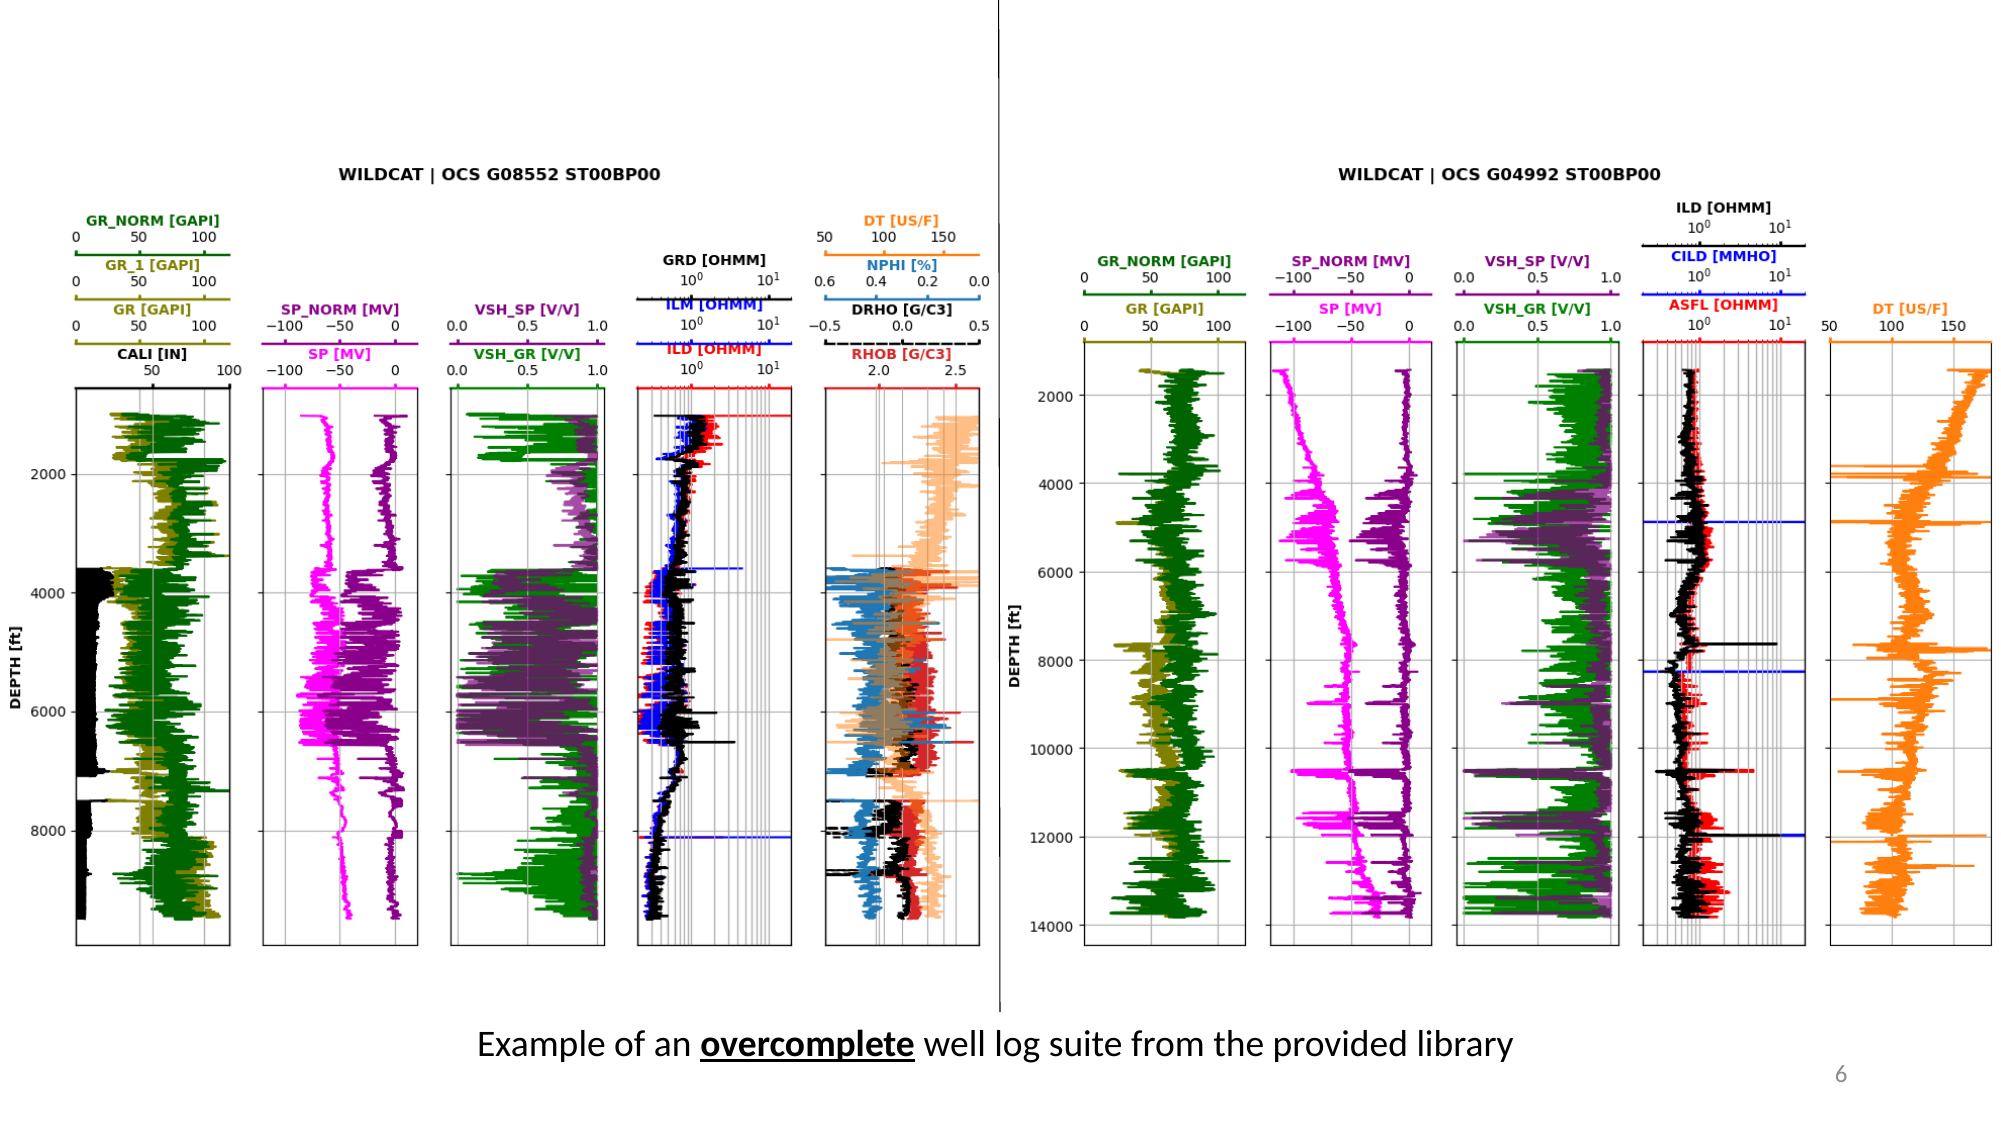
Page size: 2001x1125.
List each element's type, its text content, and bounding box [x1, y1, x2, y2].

picture [1000, 158, 2000, 955]
slide_number 6 [1412, 1072, 1863, 1103]
text_box Example of an overcomplete well log suite from the provided library [0, 1012, 2000, 1072]
picture [0, 158, 998, 955]
